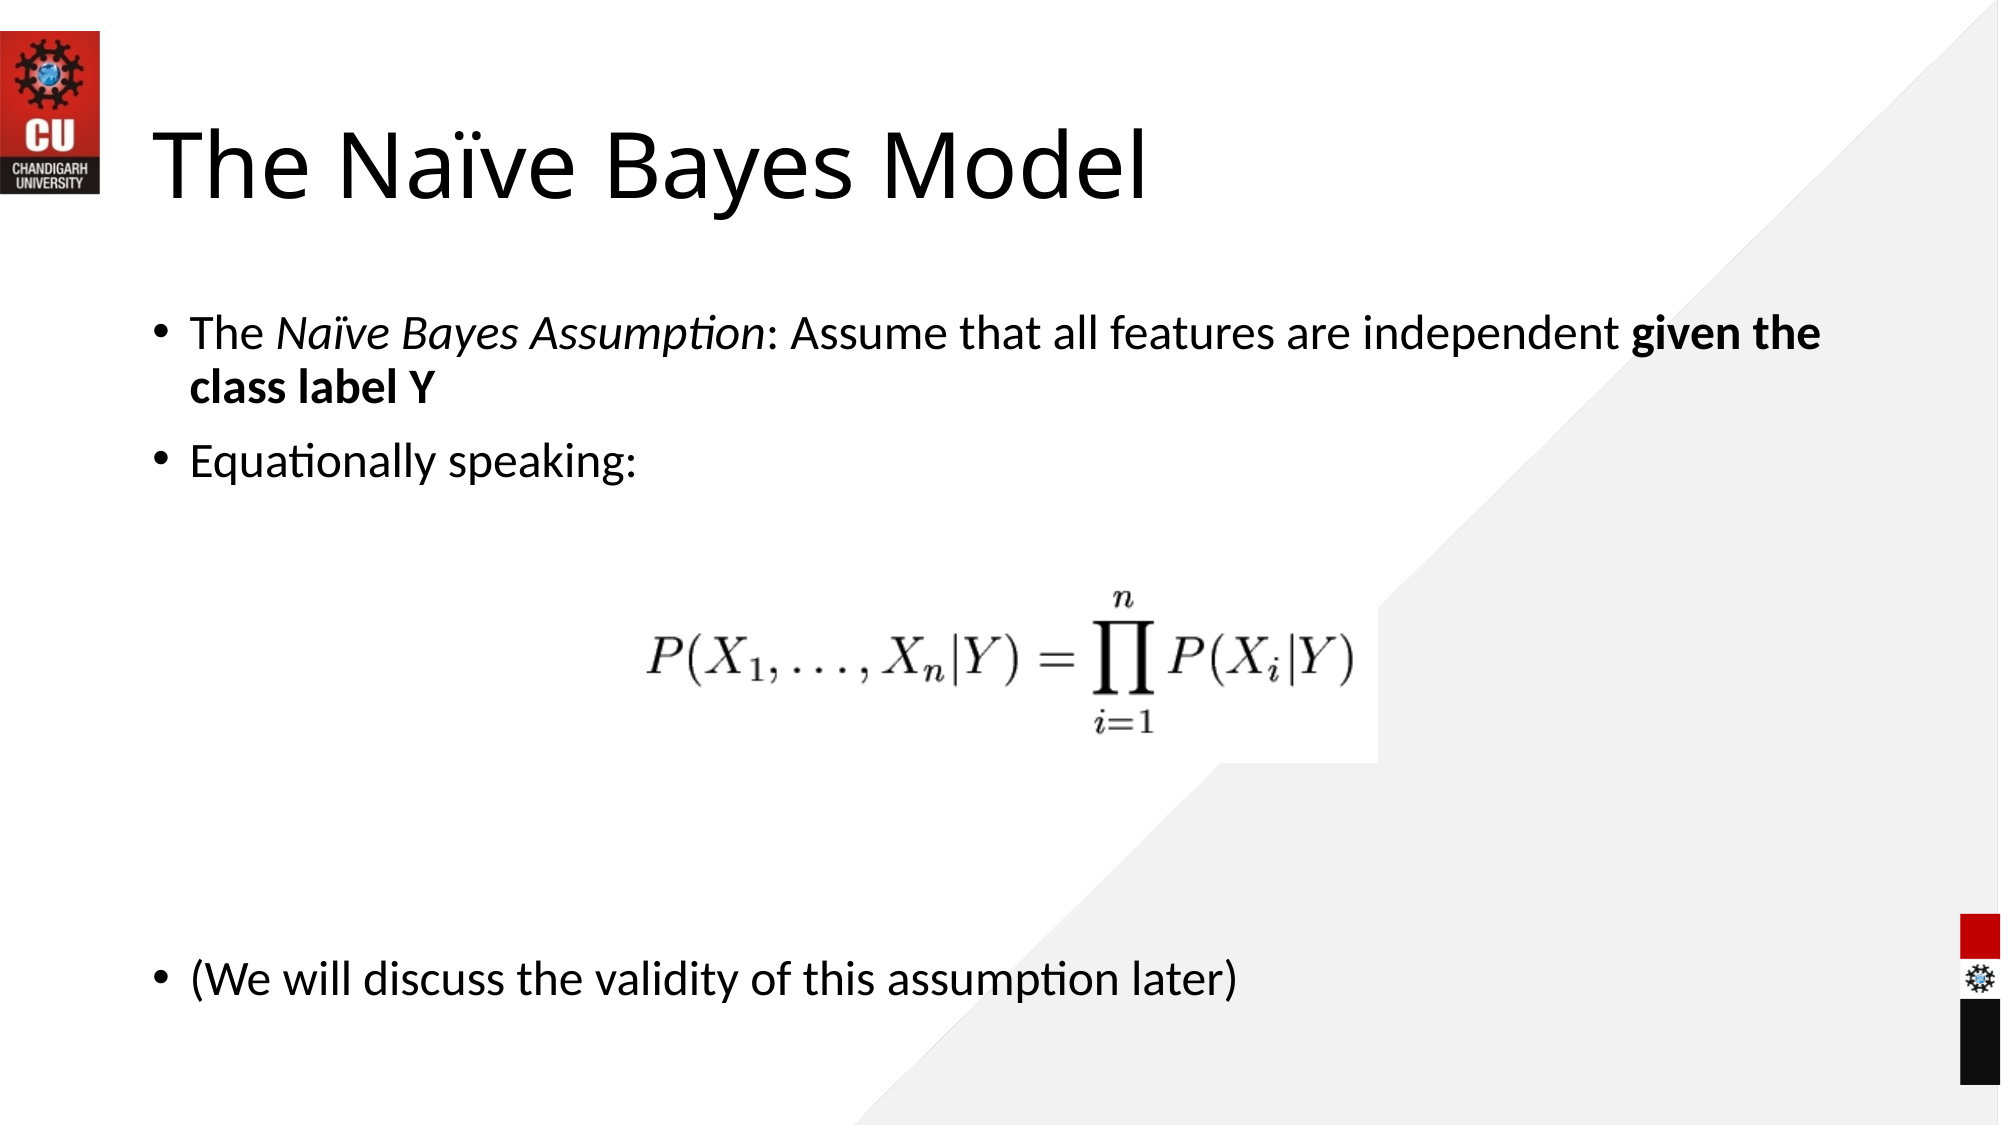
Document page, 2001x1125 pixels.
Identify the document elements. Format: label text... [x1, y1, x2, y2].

picture [0, 0, 2001, 1125]
list The Naïve Bayes Assumption: Assume that all features are independent given the class label Y Equationally speaking: (We will discuss the validity of this assumption later) [137, 299, 1863, 1014]
title The Naïve Bayes Model [137, 59, 1863, 278]
